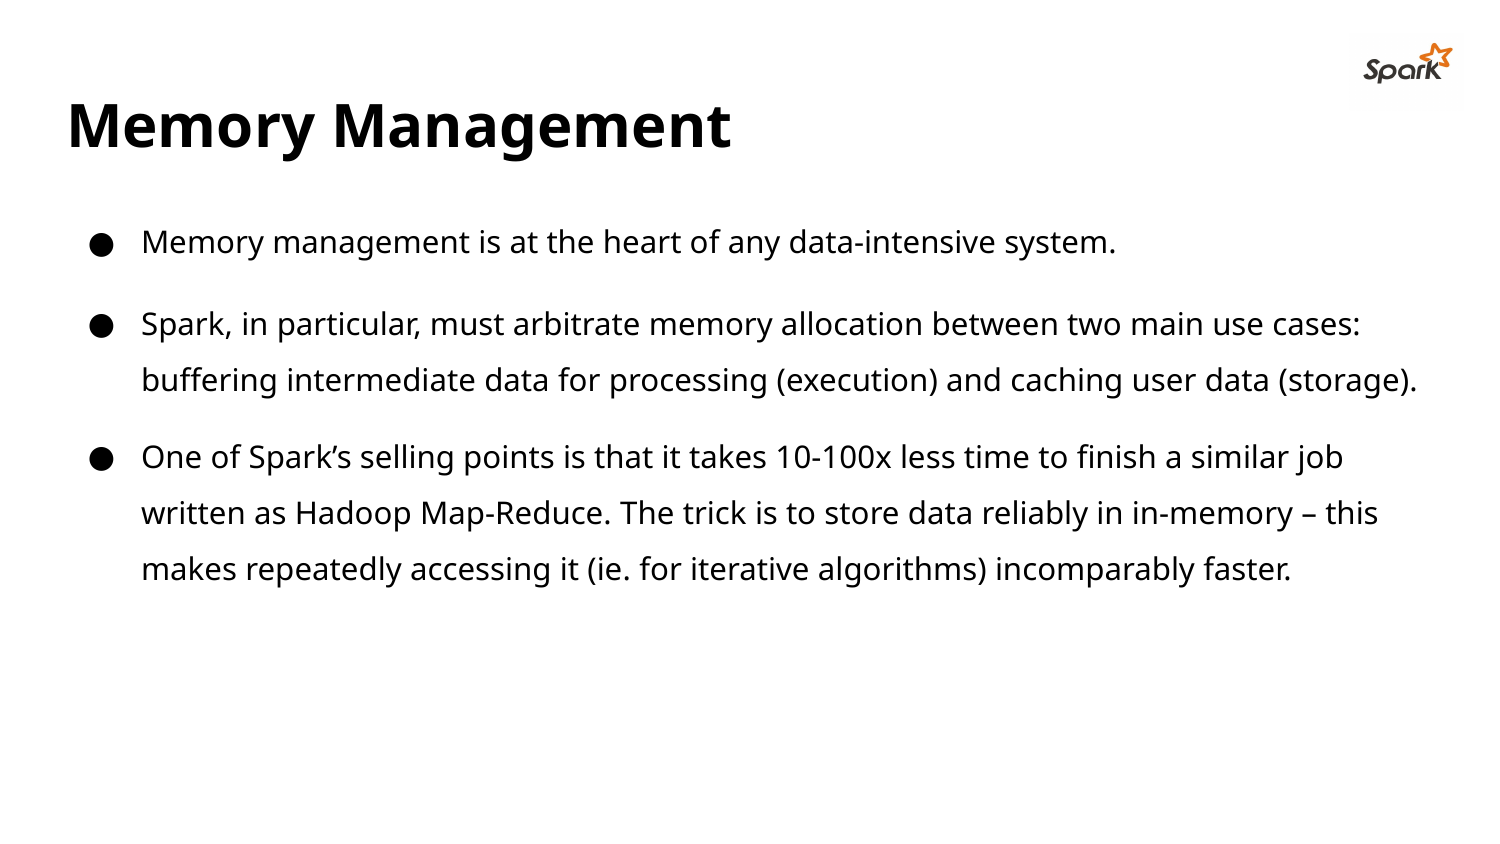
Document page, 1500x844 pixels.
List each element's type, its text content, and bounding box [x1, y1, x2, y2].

list Memory management is at the heart of any data-intensive system. Spark, in particular, must arbitrate memory allocation between two main use cases: buffering intermediate data for processing (execution) and caching user data (storage). One of Spark’s selling points is that it takes 10-100x less time to finish a similar job written as Hadoop Map-Reduce. The trick is to store data reliably in in-memory – this makes repeatedly accessing it (ie. for iterative algorithms) incomparably faster. [51, 189, 1449, 750]
picture [1348, 33, 1465, 111]
title Memory Management [51, 72, 1449, 176]
